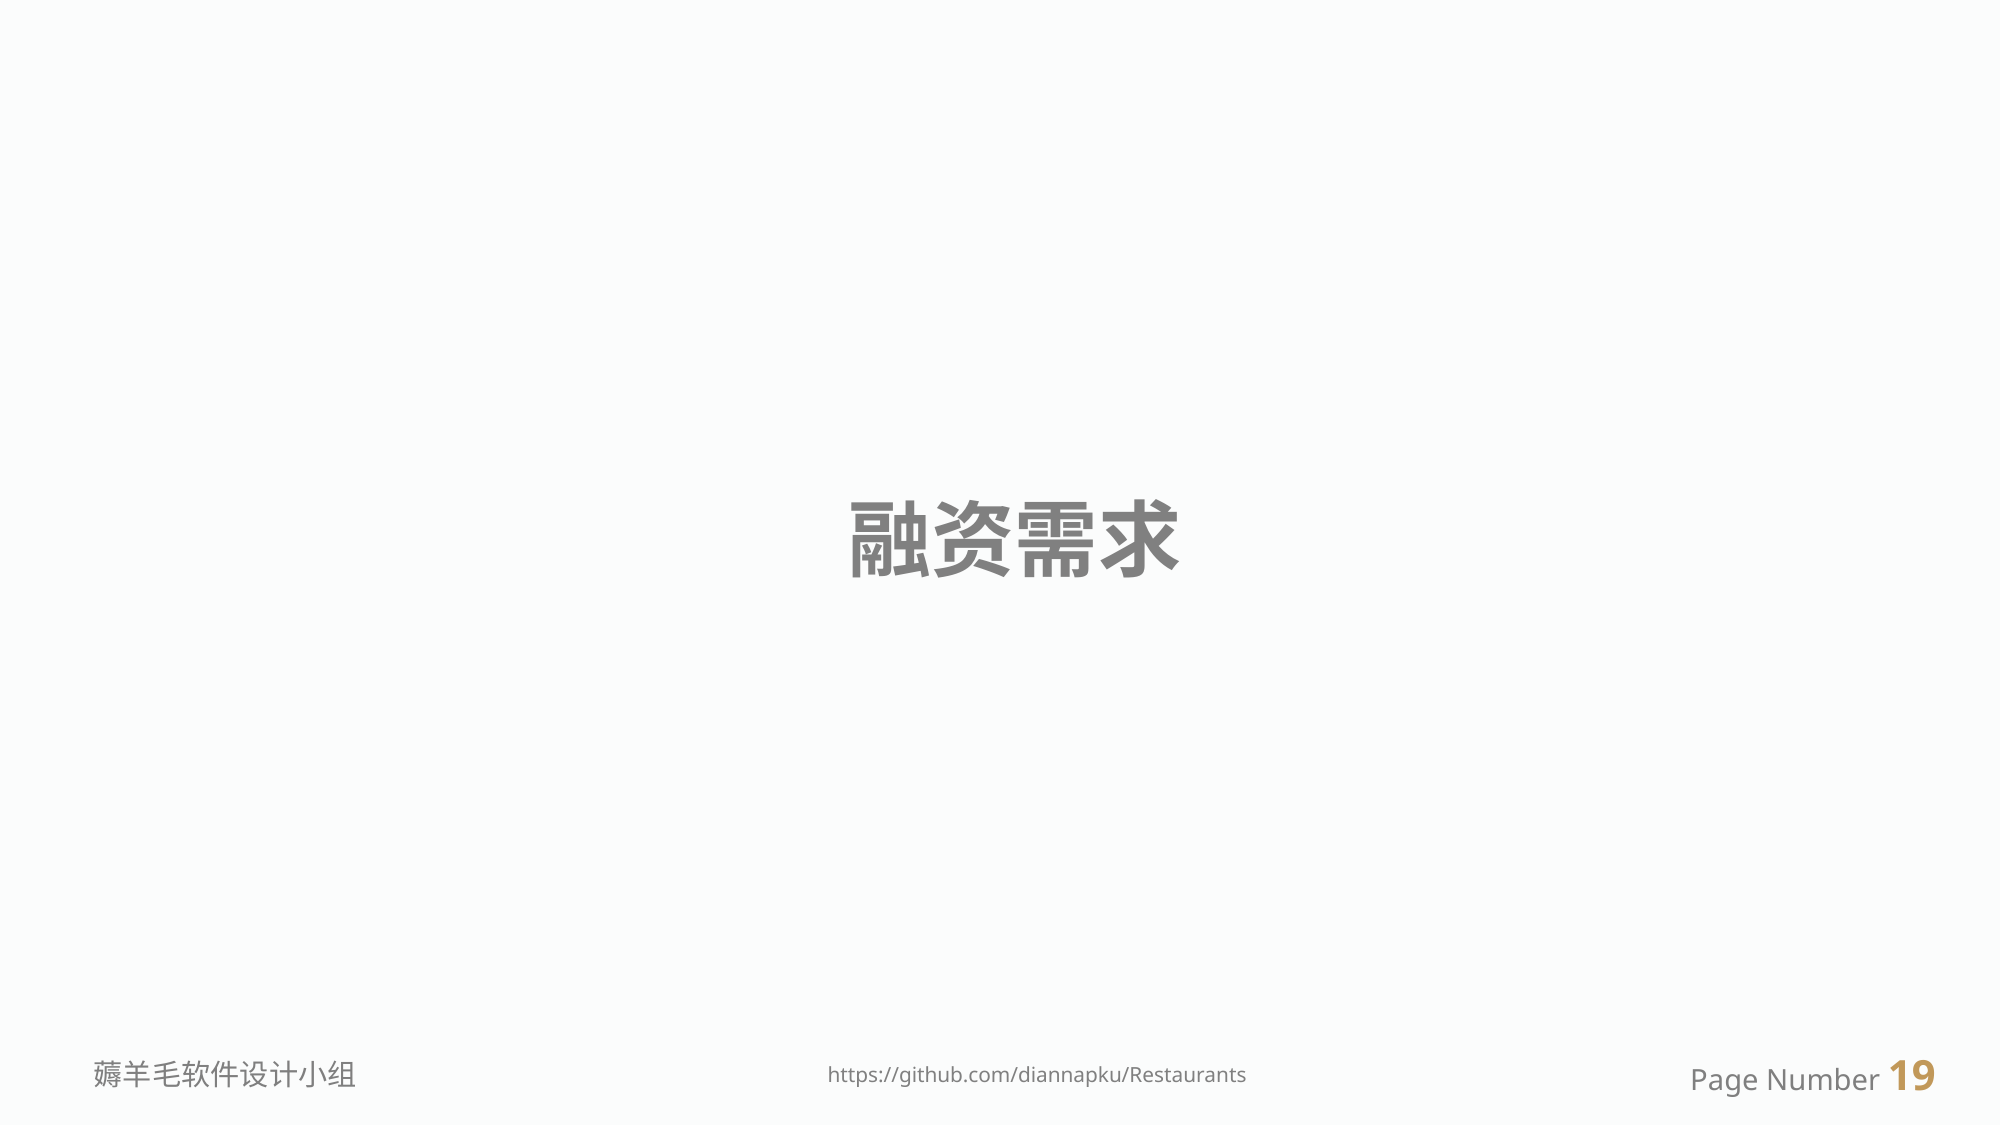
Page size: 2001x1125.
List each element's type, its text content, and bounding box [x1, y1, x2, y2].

text_box https://github.com/diannapku/Restaurants [813, 1054, 1262, 1095]
text_box 薅羊毛软件设计小组 [78, 1048, 372, 1099]
text_box 融资需求 [829, 480, 1201, 595]
text_box Page Number 19 [1675, 1041, 1951, 1106]
